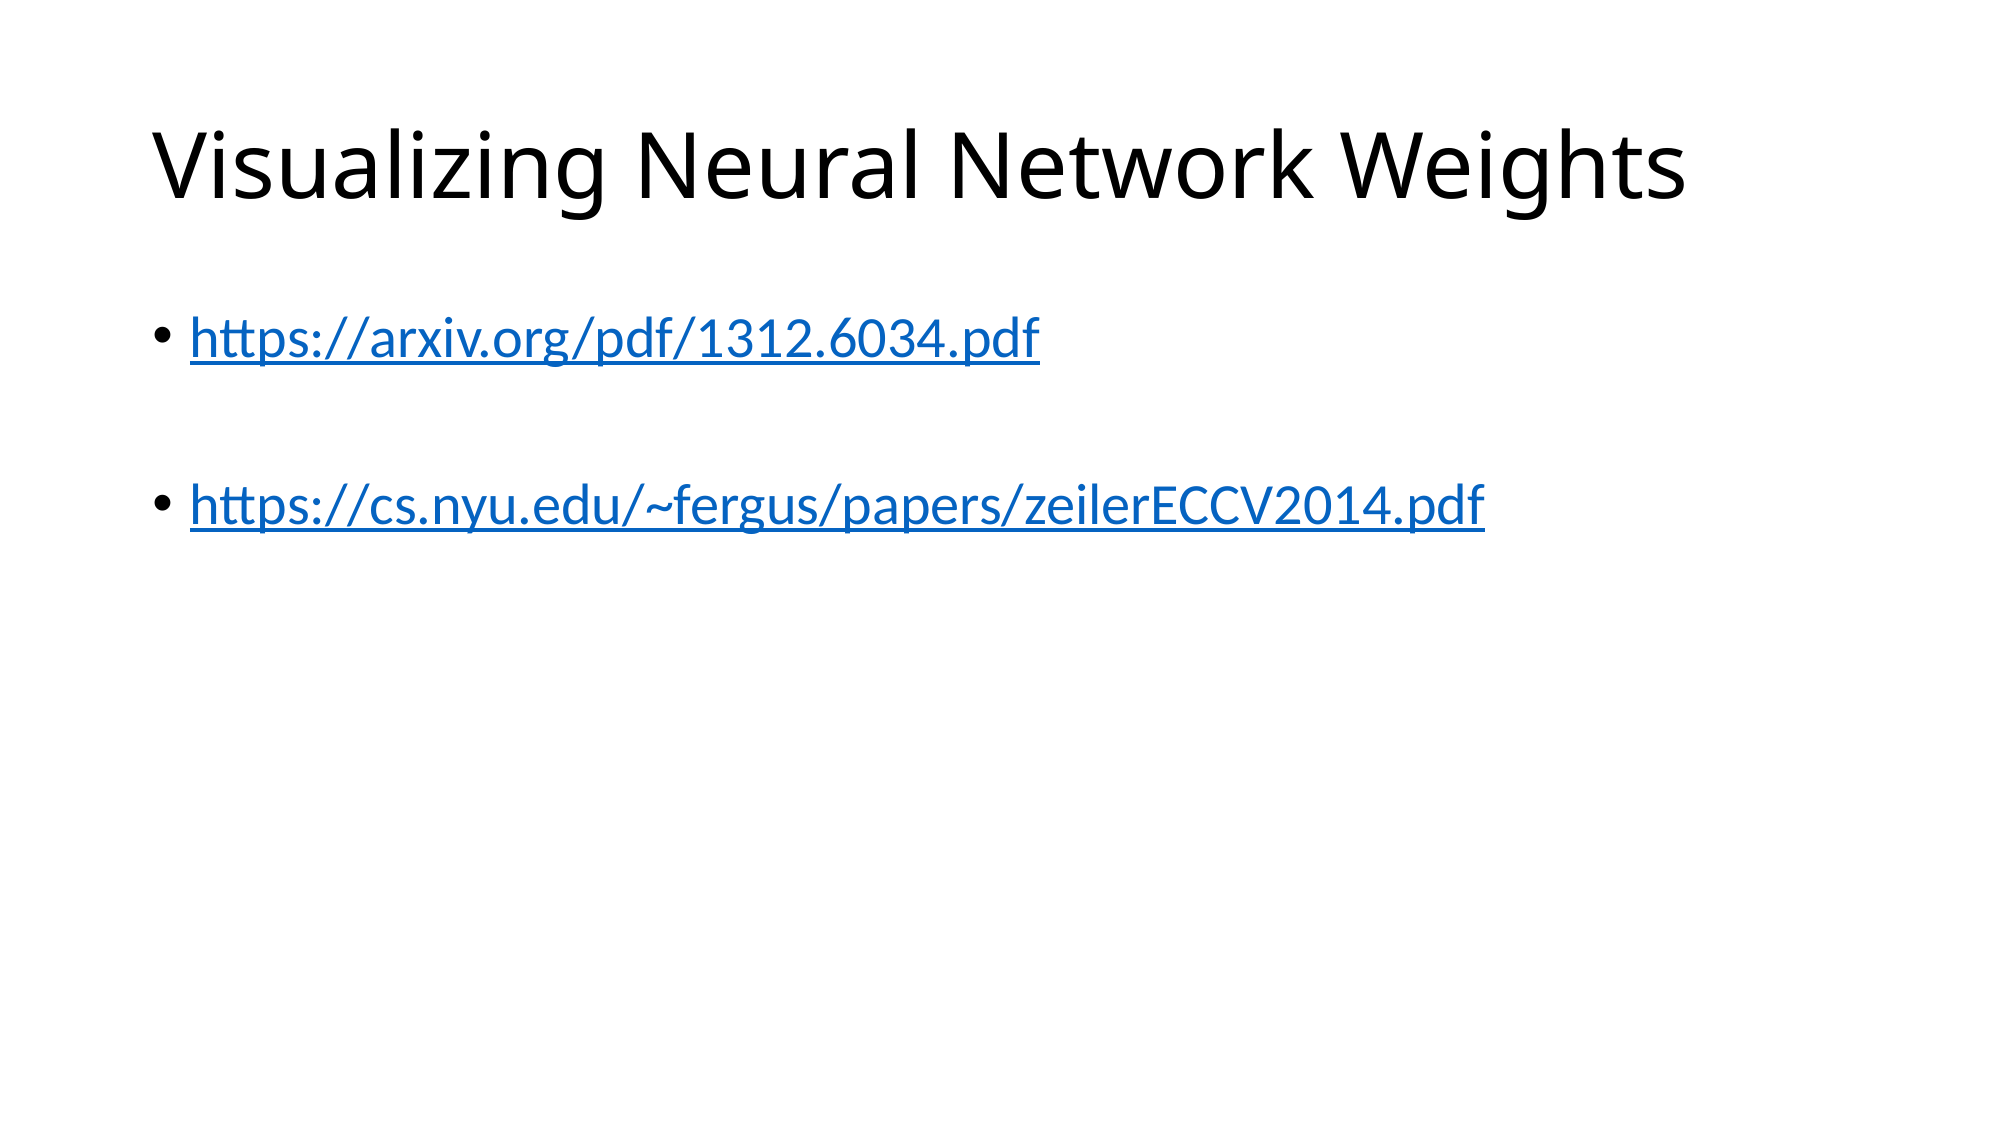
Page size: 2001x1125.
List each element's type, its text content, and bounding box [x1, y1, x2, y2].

list https://arxiv.org/pdf/1312.6034.pdf https://cs.nyu.edu/~fergus/papers/zeilerECCV2014.pdf [137, 299, 1863, 1014]
title Visualizing Neural Network Weights [137, 59, 1863, 278]
